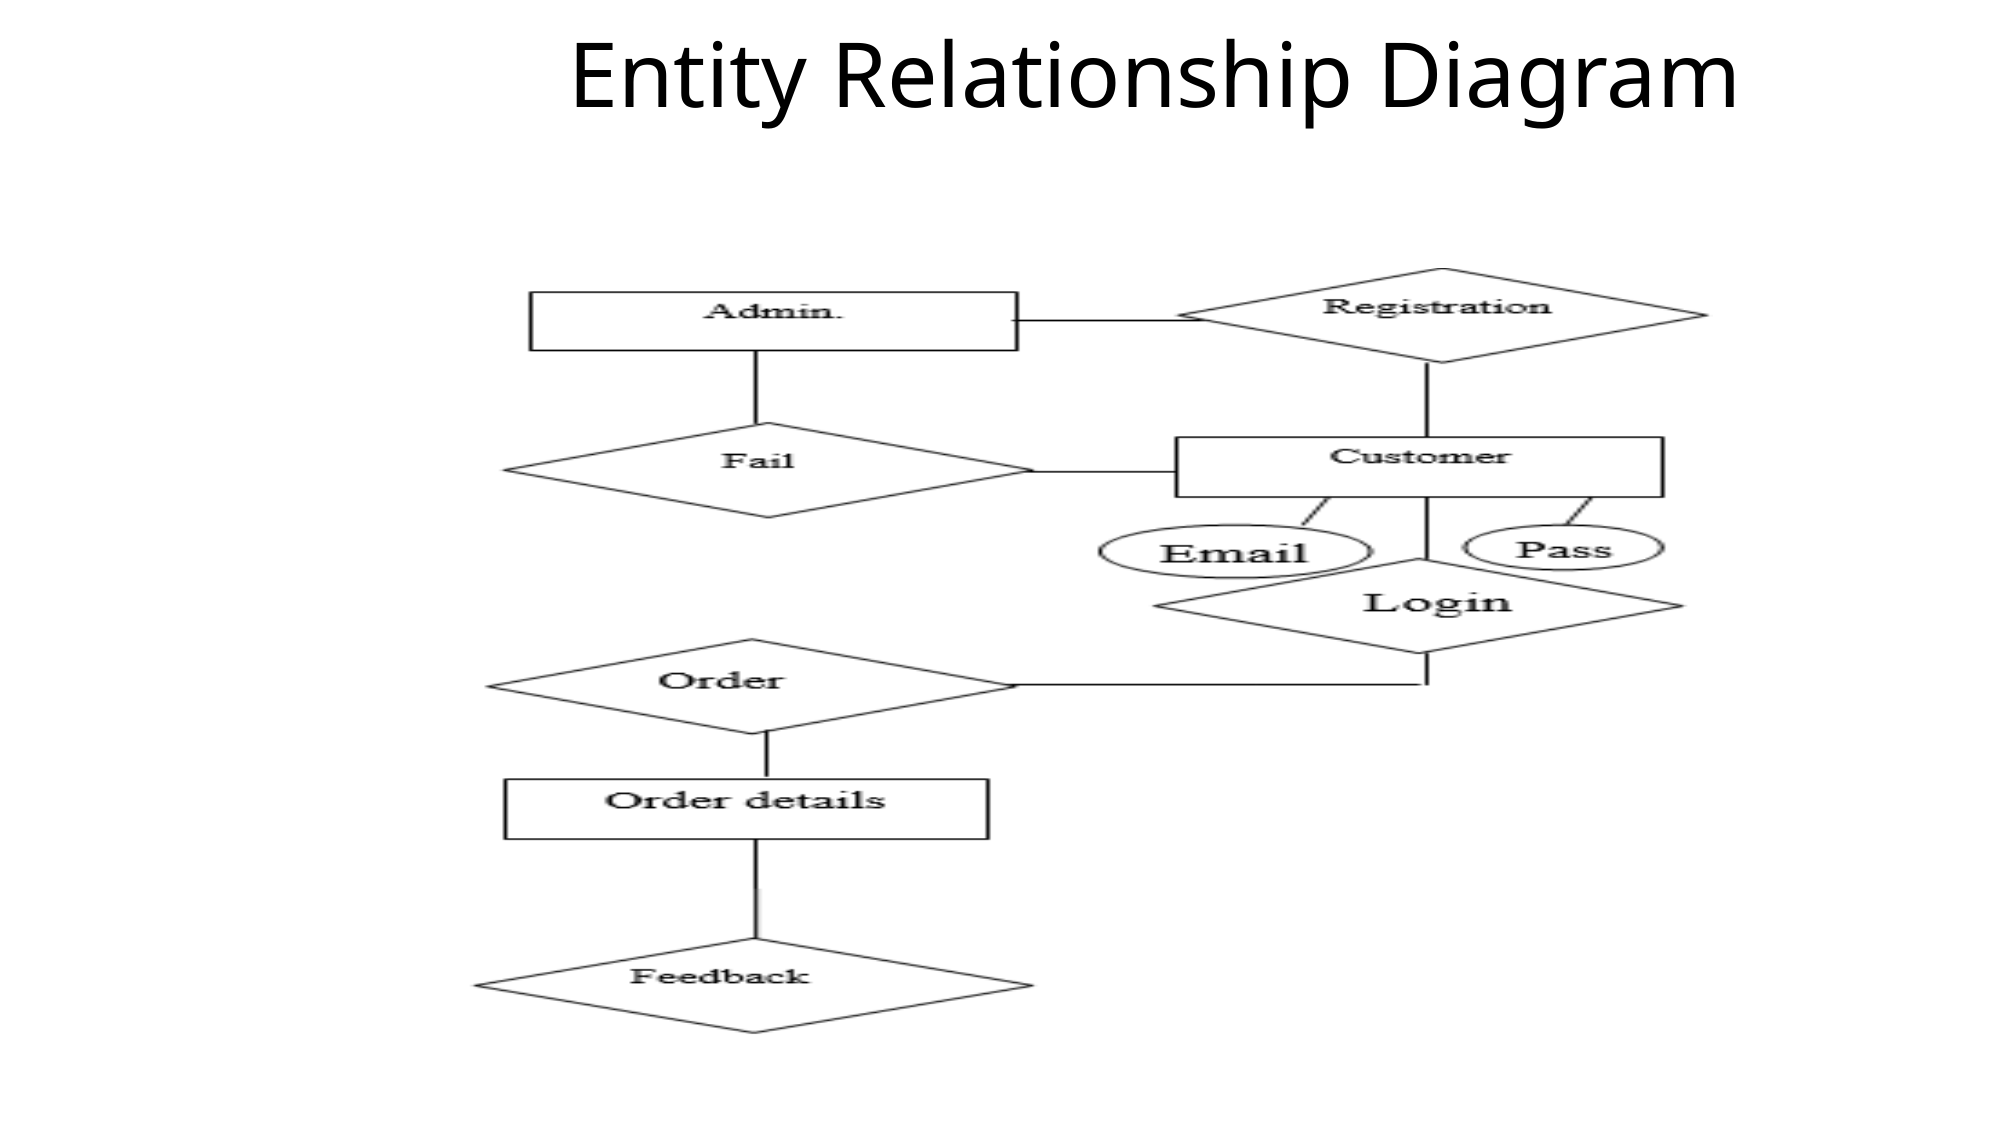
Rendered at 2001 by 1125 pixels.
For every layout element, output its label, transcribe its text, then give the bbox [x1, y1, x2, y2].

title Entity Relationship Diagram [425, 21, 1887, 135]
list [465, 268, 1713, 1064]
